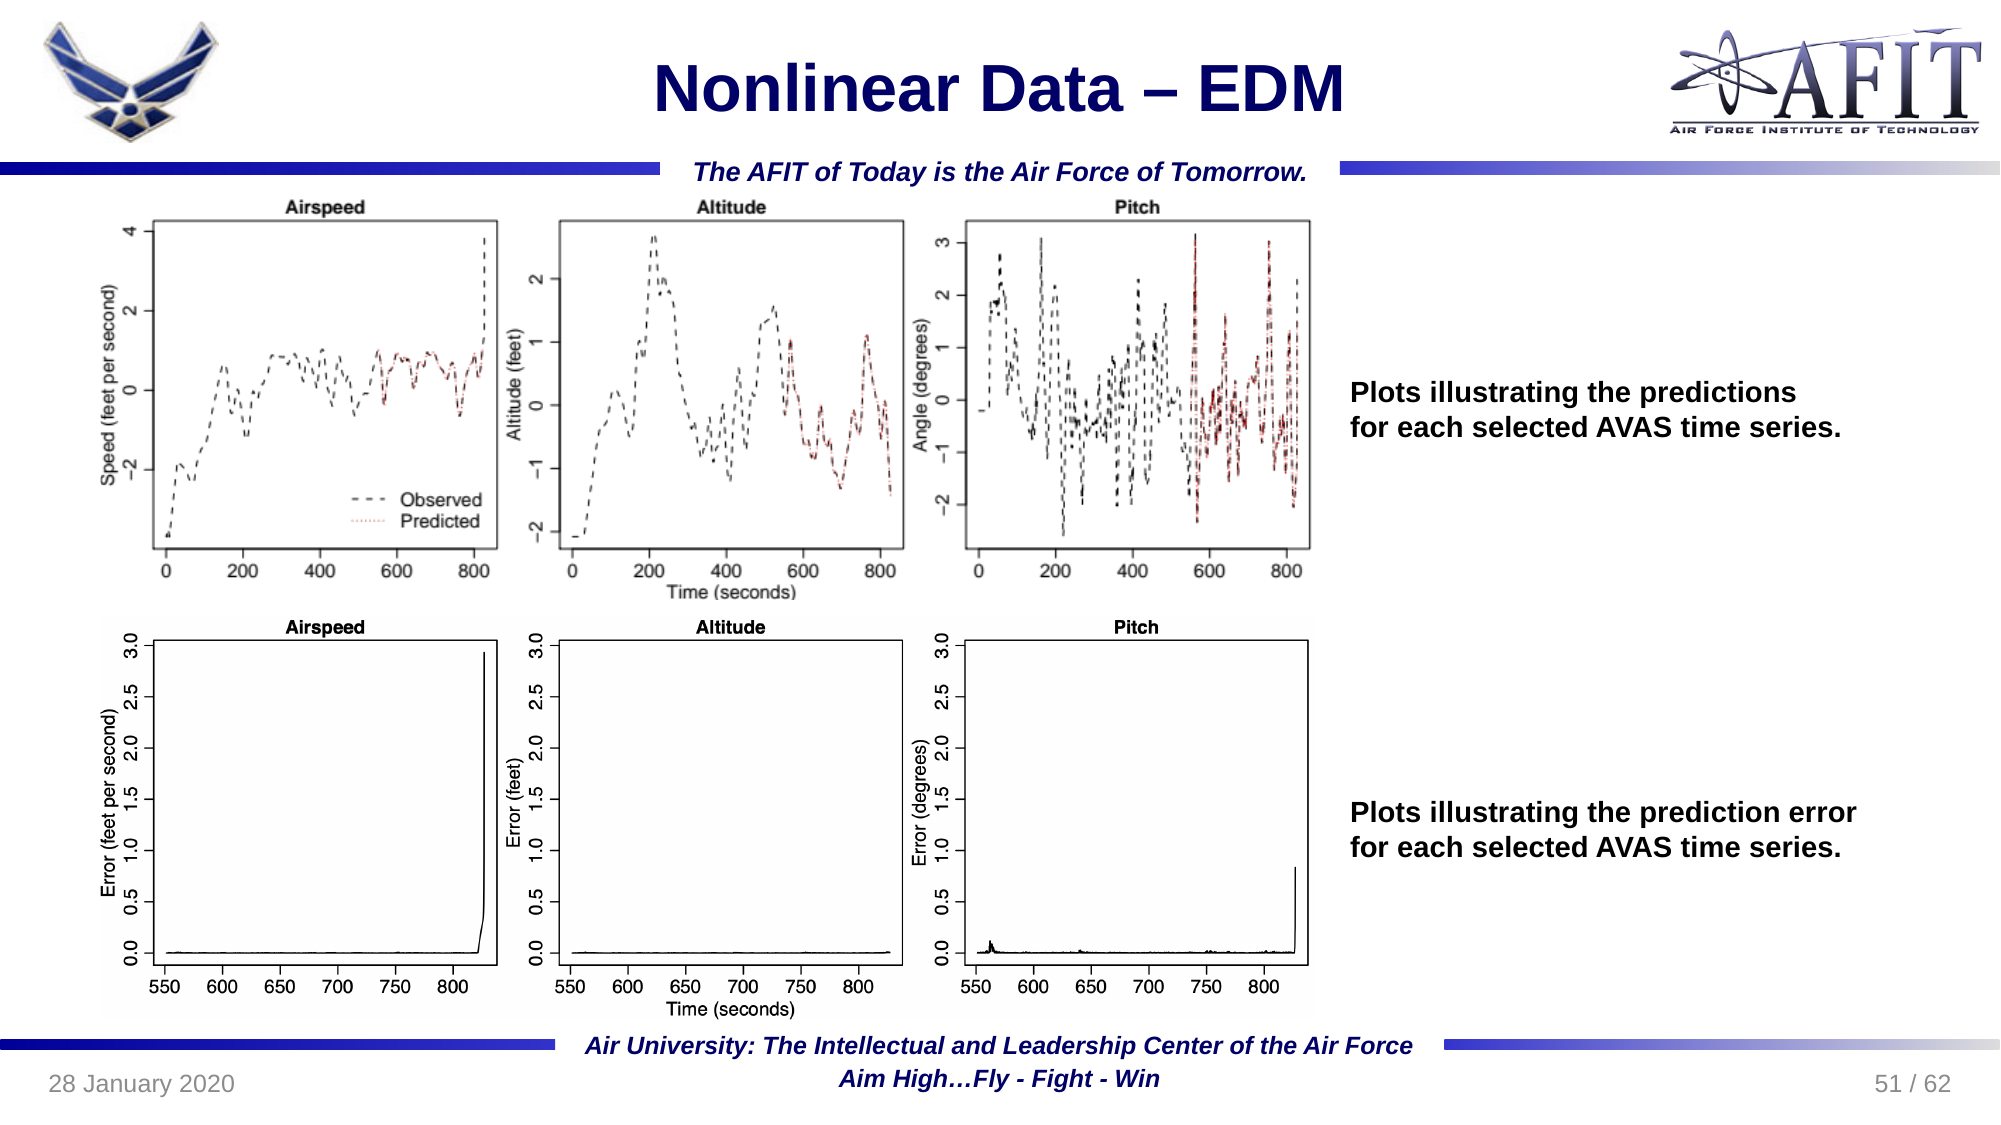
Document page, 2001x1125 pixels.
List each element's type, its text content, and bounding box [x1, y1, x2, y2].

title Nonlinear Data – EDM [149, 0, 1851, 169]
picture [100, 614, 1316, 1021]
text_box Plots illustrating the predictions for each selected AVAS time series. [1349, 343, 2000, 451]
slide_number 51 / 62 [1500, 1052, 1967, 1113]
text_box Plots illustrating the prediction error for each selected AVAS time series. [1349, 763, 2000, 871]
picture [43, 21, 149, 143]
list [100, 194, 1316, 601]
